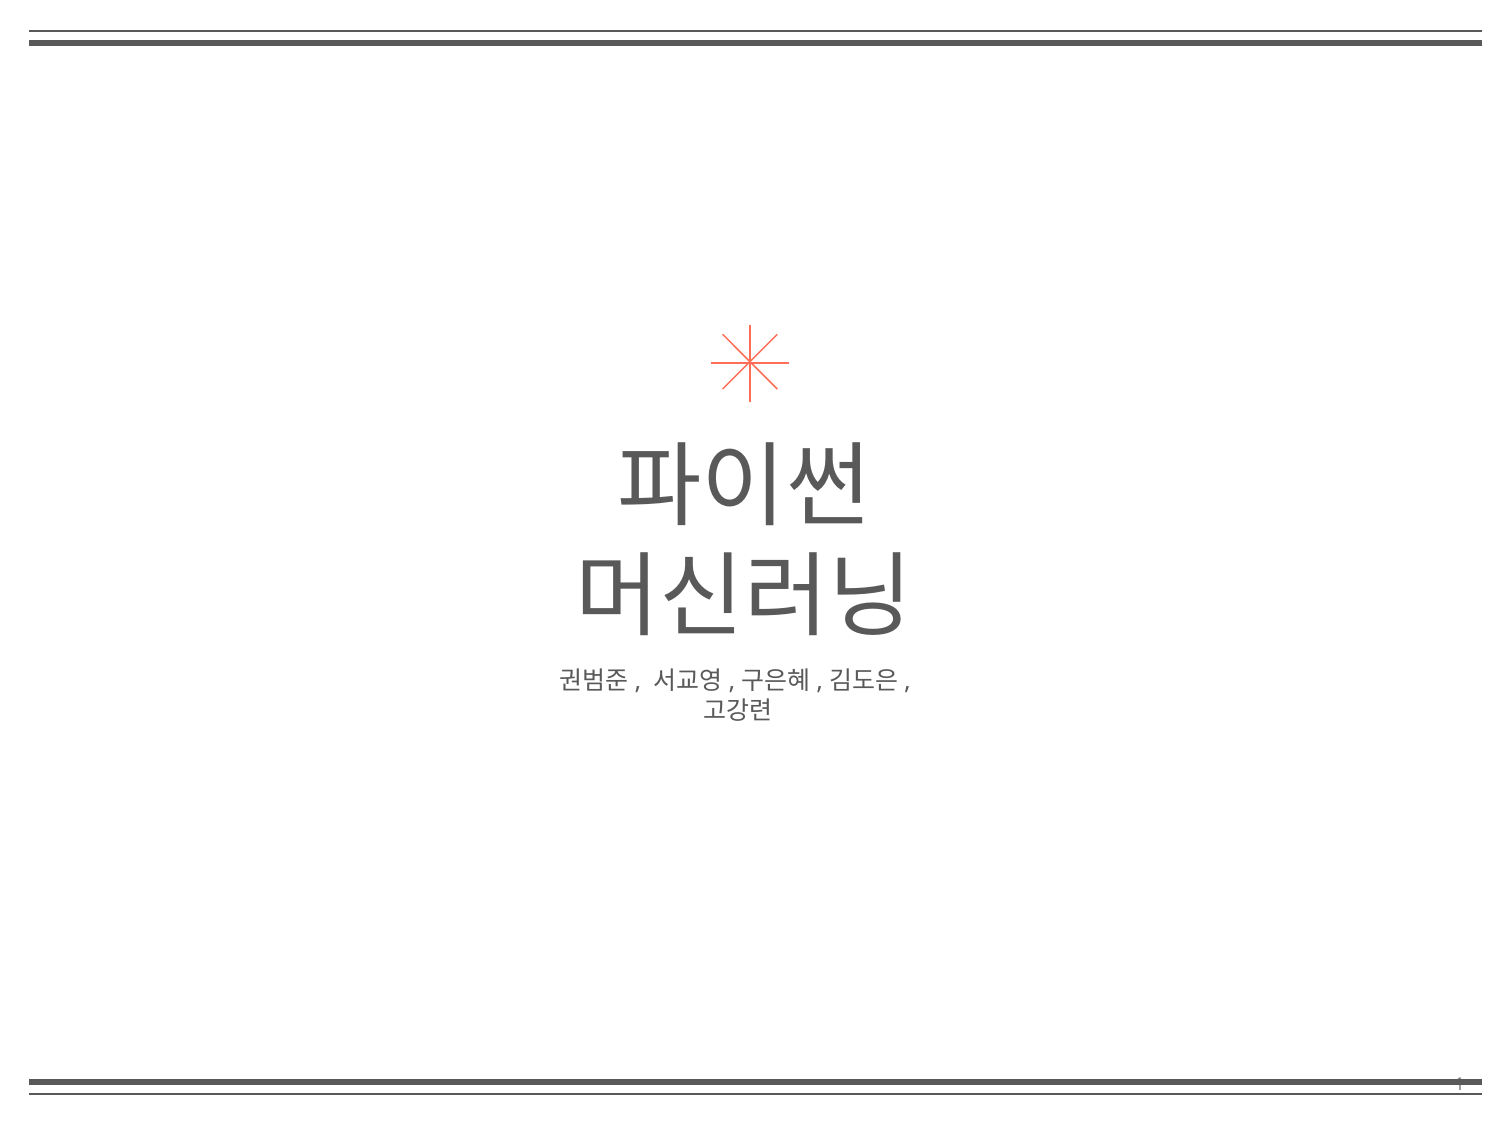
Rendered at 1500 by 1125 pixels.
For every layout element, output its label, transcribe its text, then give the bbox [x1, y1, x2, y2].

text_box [29, 30, 1483, 43]
text_box 파이썬 머신러닝 [490, 419, 999, 655]
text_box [702, 314, 798, 410]
text_box 권범준, 서교영,구은혜,김도은,고강련 [525, 656, 951, 732]
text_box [29, 1081, 1483, 1095]
